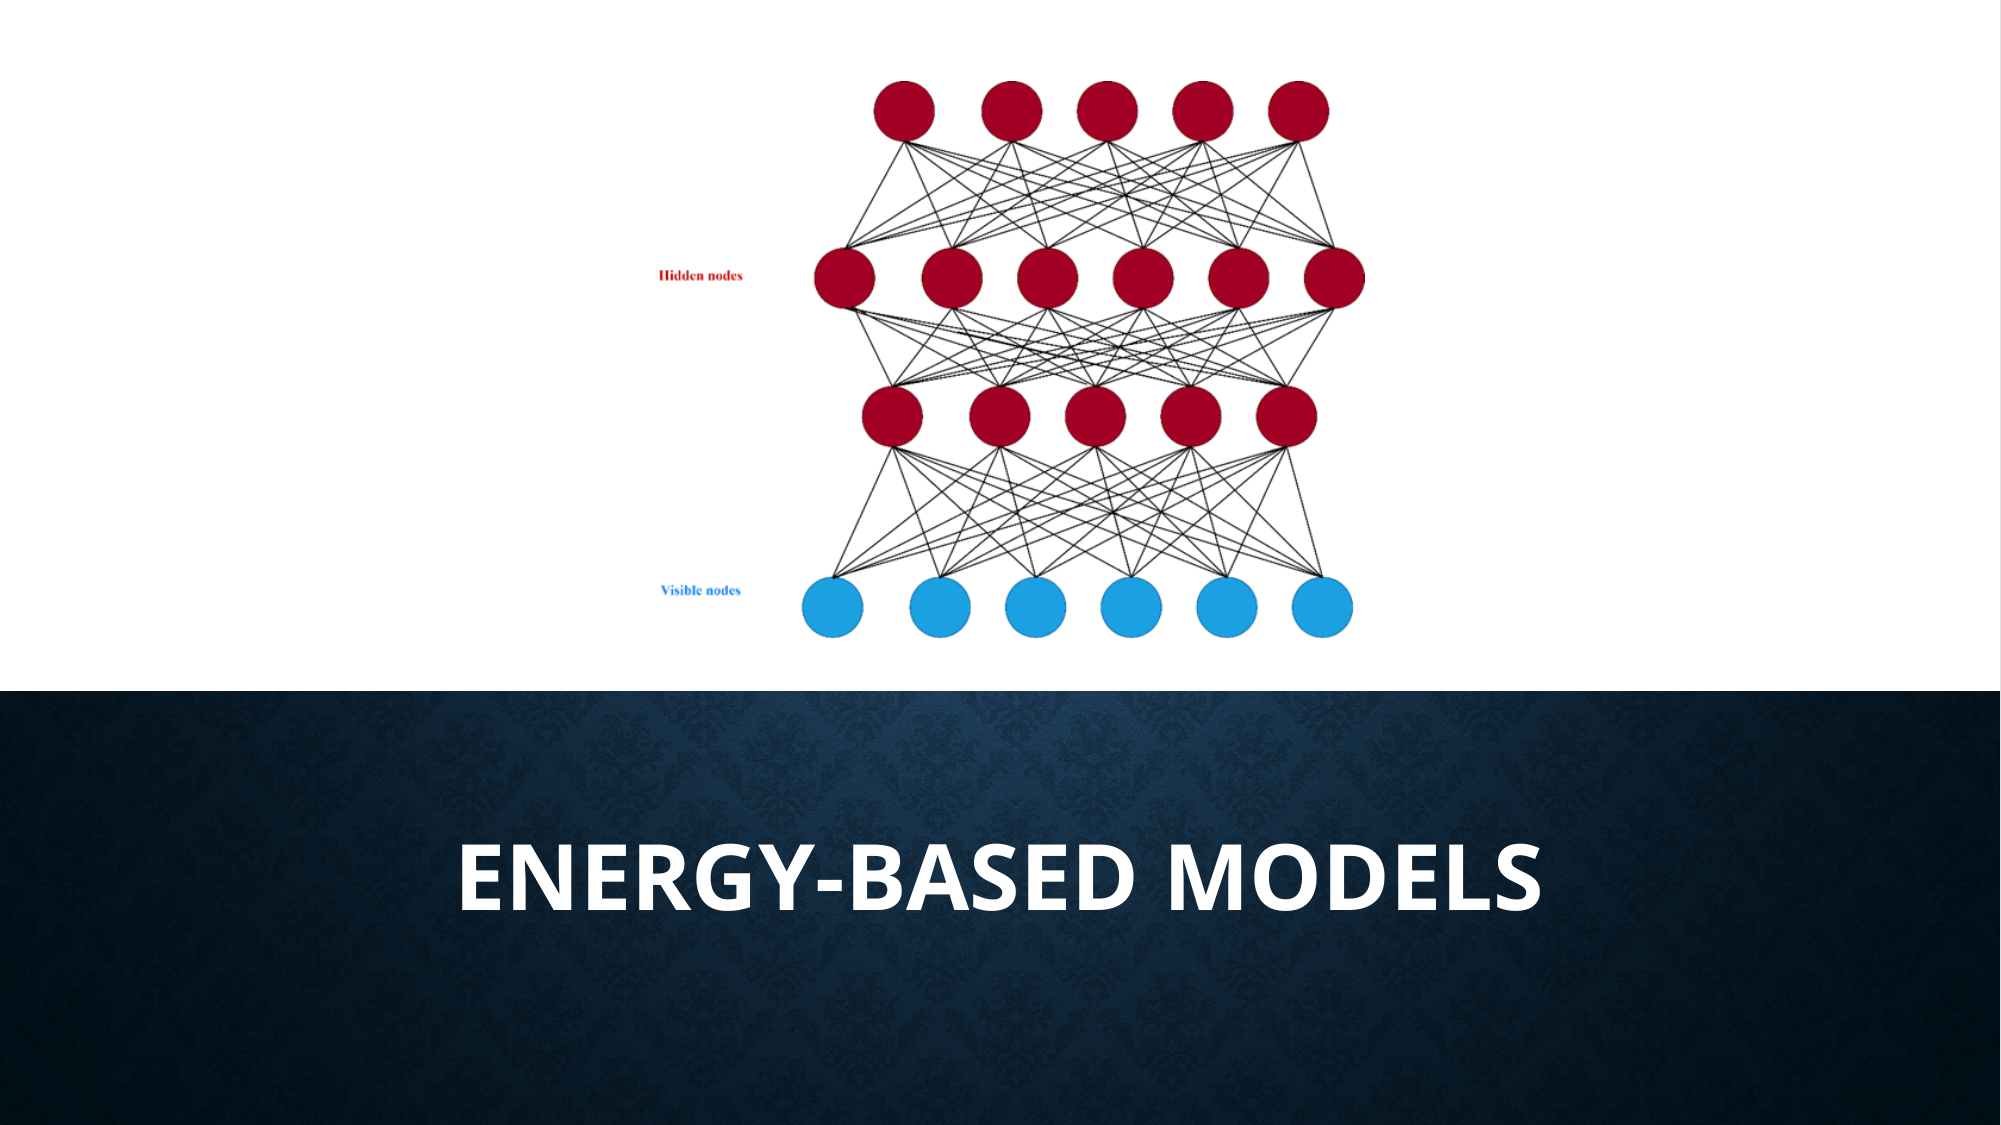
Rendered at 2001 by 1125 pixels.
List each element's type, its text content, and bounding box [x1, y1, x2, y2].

text_box [0, 693, 2000, 1125]
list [635, 81, 1365, 640]
text_box [0, 0, 2000, 693]
title Energy-based Models [130, 746, 1870, 939]
